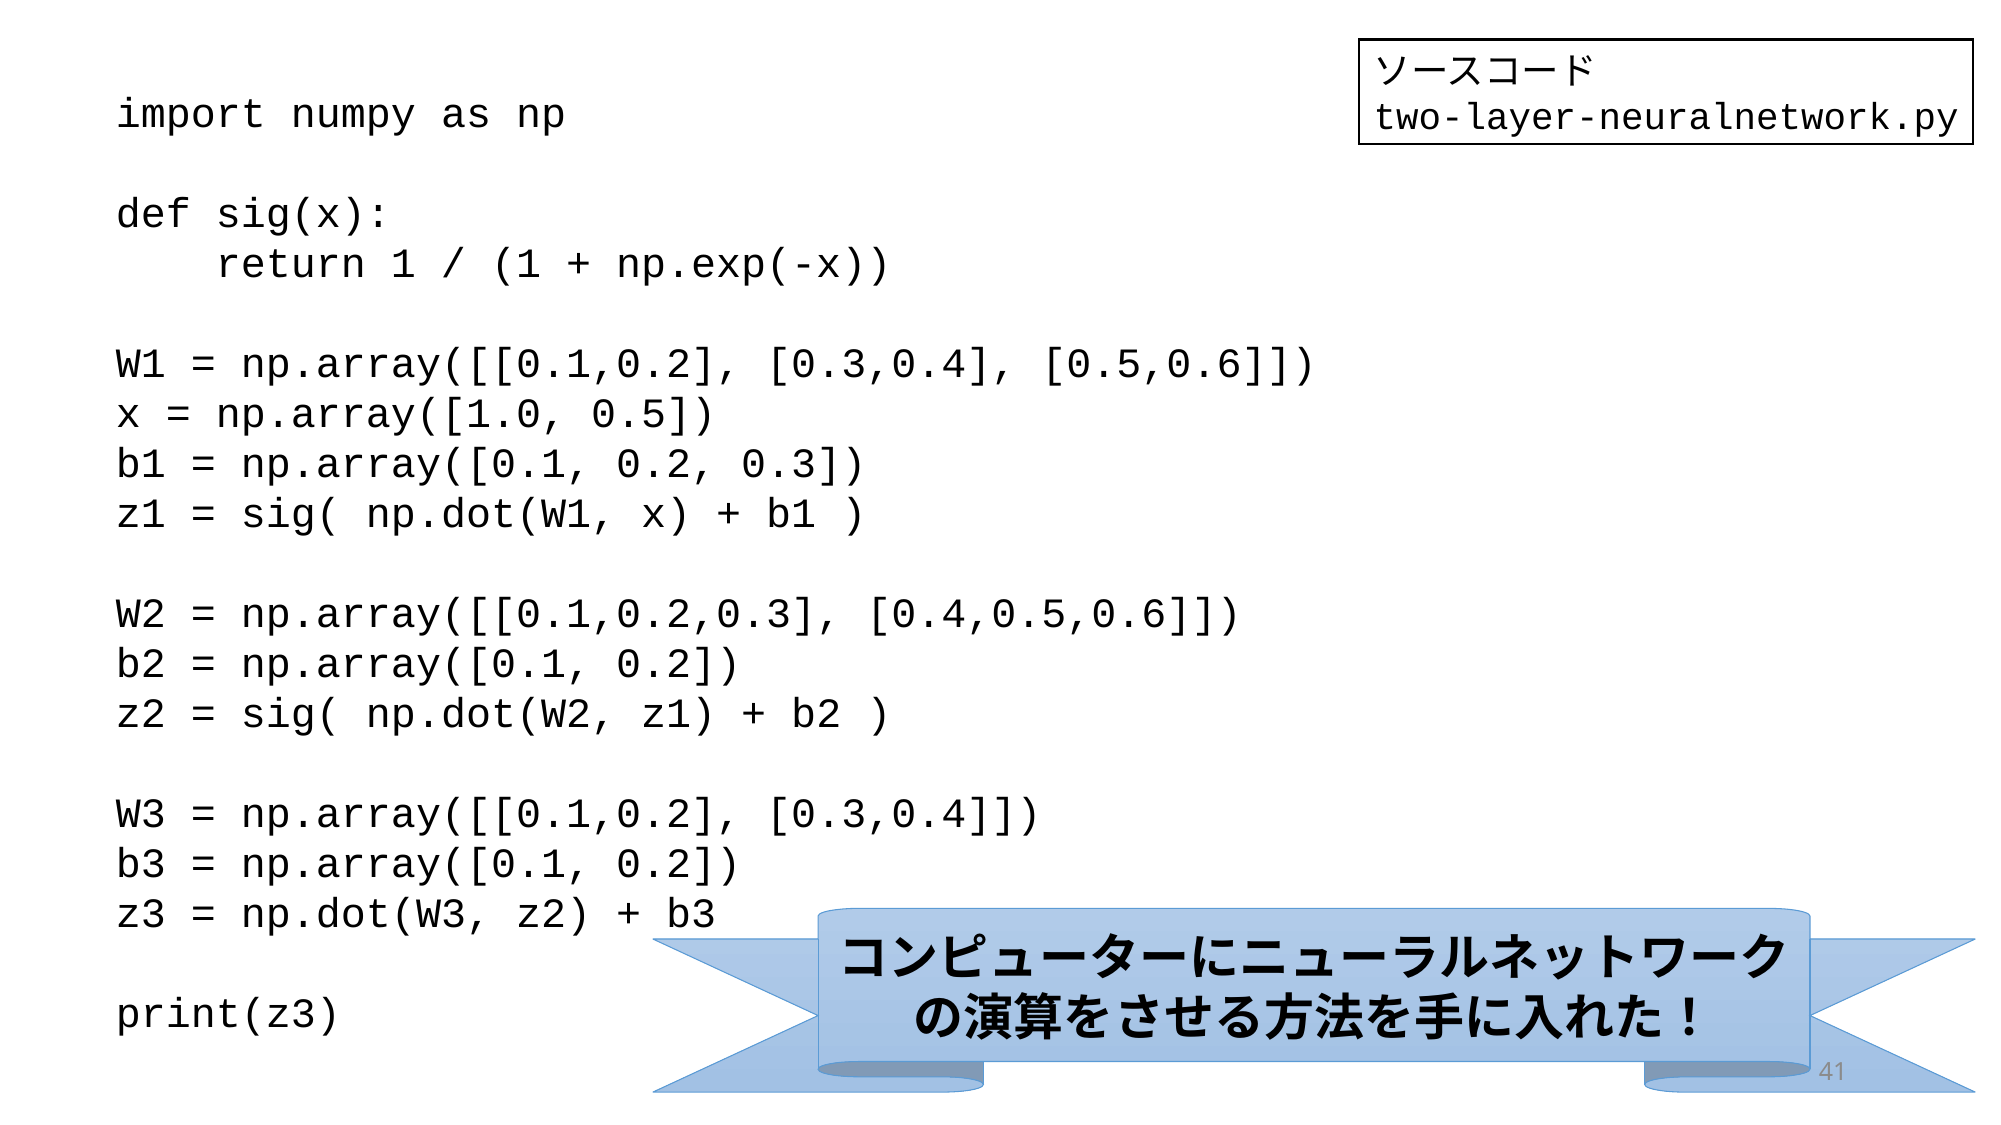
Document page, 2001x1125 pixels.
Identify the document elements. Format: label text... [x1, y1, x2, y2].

text_box コンピューターにニューラルネットワークの演算をさせる方法を手に入れた！ [652, 907, 1976, 1093]
text_box import numpy as np def sig(x): return 1 / (1 + np.exp(-x)) W1 = np.array([[0.1,0.2], [0.3,0.4], [0.5,0.6]]) x = np.array([1.0, 0.5]) b1 = np.array([0.1, 0.2, 0.3]) z1 = sig( np.dot(W1, x) + b1 ) W2 = np.array([[0.1,0.2,0.3], [0.4,0.5,0.6]]) b2 = np.array([0.1, 0.2]) z2 = sig( np.dot(W2, z1) + b2 ) W3 = np.array([[0.1,0.2], [0.3,0.4]]) b3 = np.array([0.1, 0.2]) z3 = np.dot(W3, z2) + b3 print(z3) [101, 78, 1331, 1044]
slide_number 41 [1412, 1042, 1863, 1103]
text_box ソースコード two-layer-neuralnetwork.py [1358, 38, 1974, 145]
